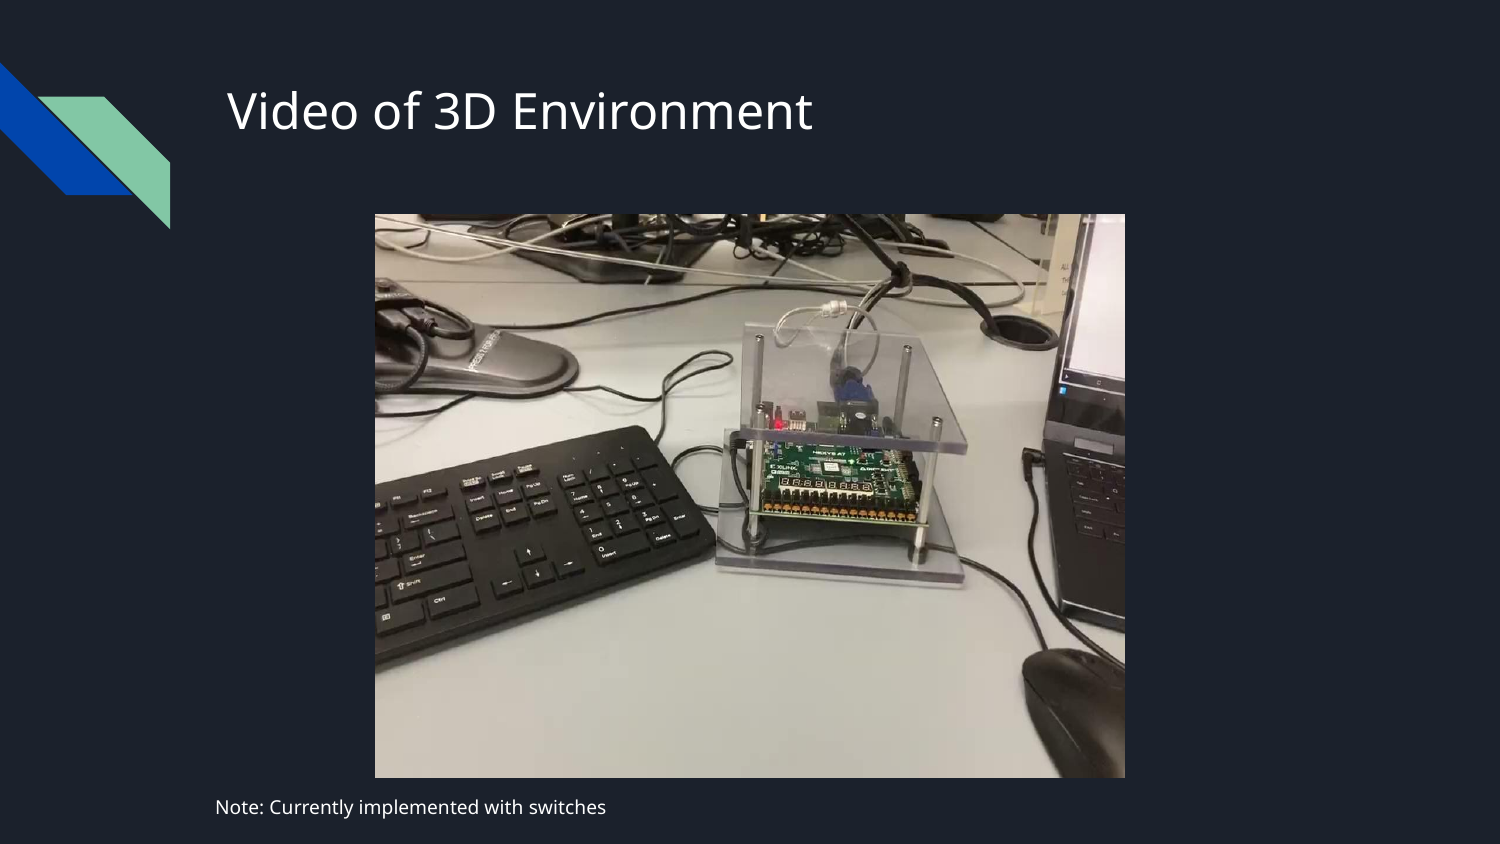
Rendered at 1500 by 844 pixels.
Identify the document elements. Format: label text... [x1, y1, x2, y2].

picture [374, 214, 1126, 778]
list Note: Currently implemented with switches [200, 777, 1355, 834]
title Video of 3D Environment [212, 64, 1368, 215]
